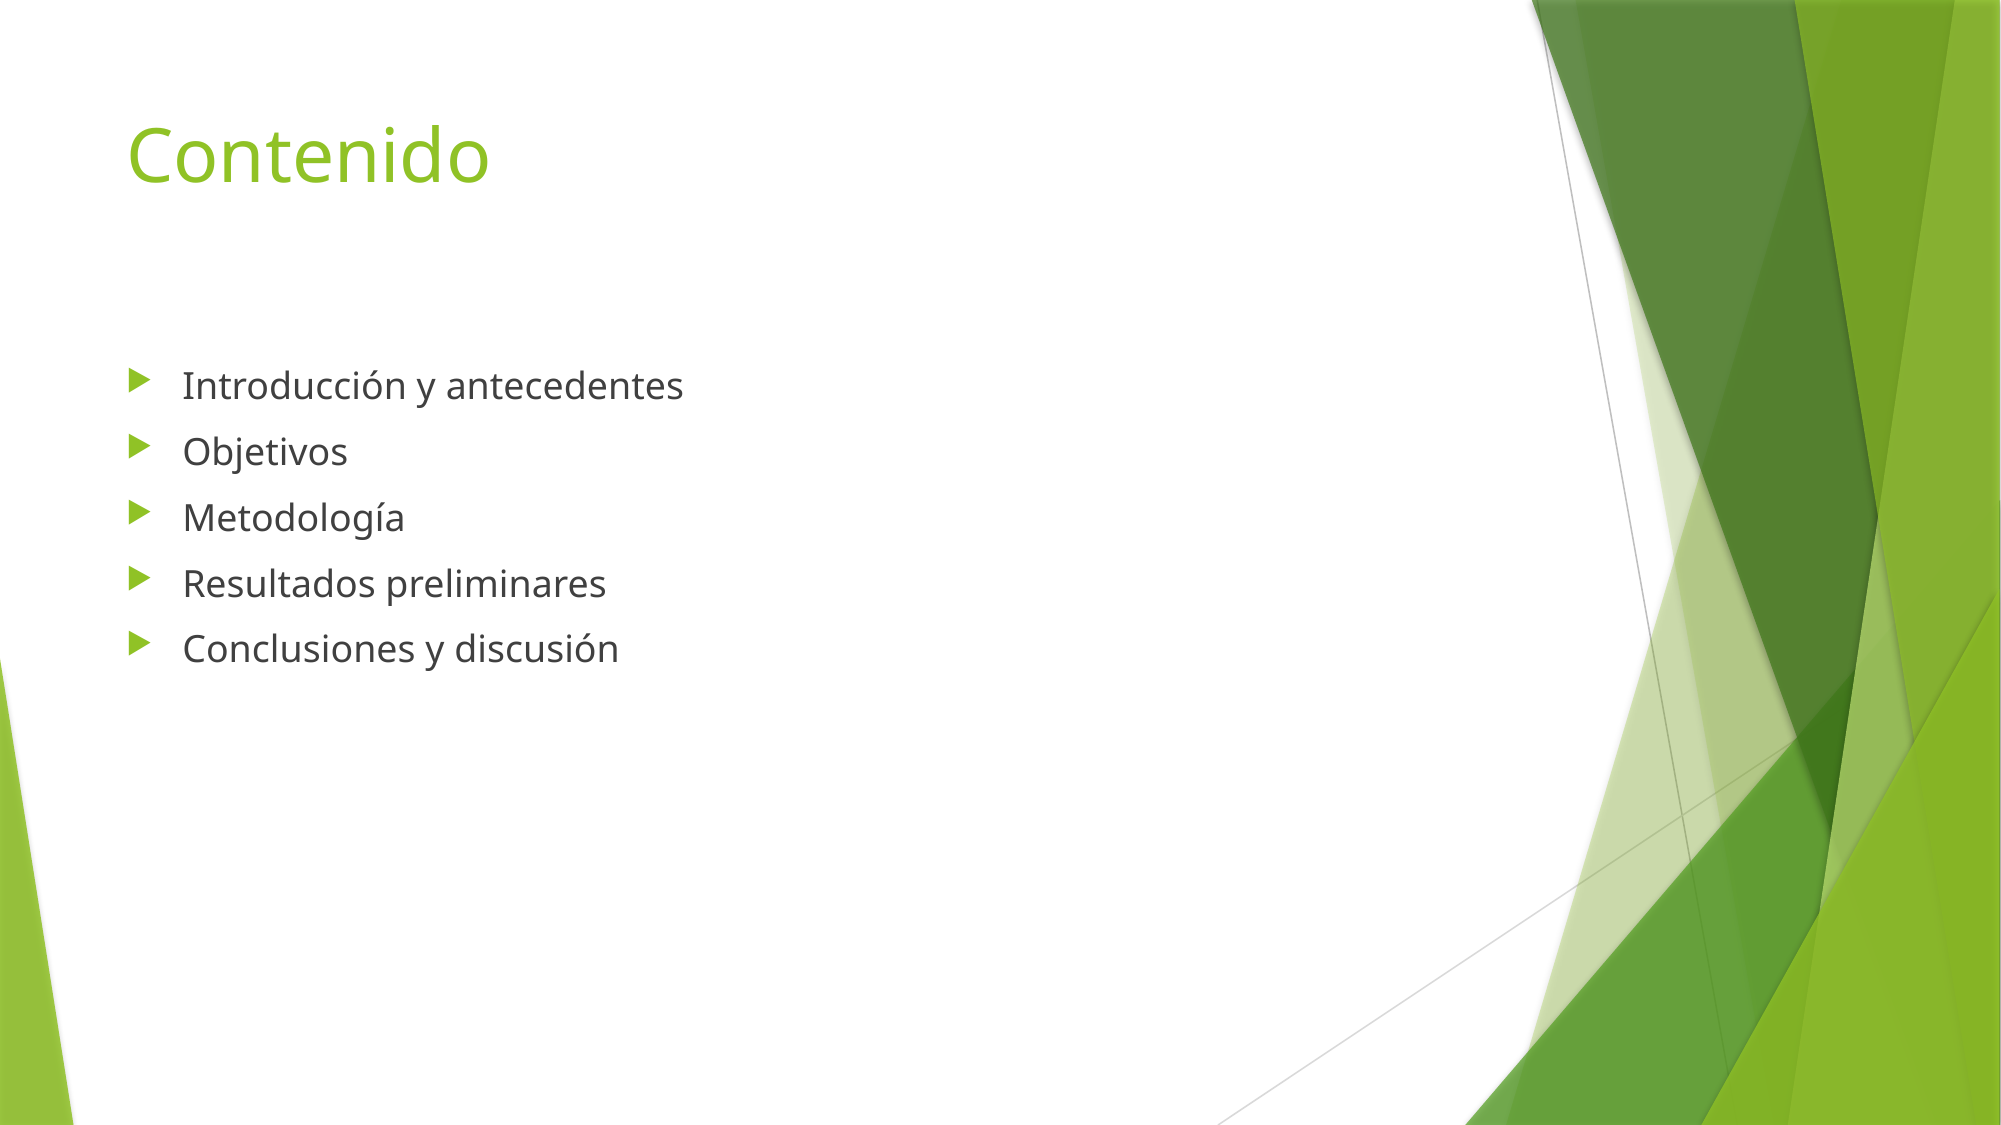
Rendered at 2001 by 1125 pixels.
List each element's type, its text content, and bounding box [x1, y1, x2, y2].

list Introducción y antecedentes Objetivos Metodología Resultados preliminares Conclusiones y discusión [111, 354, 1522, 992]
title Contenido [111, 99, 1522, 317]
